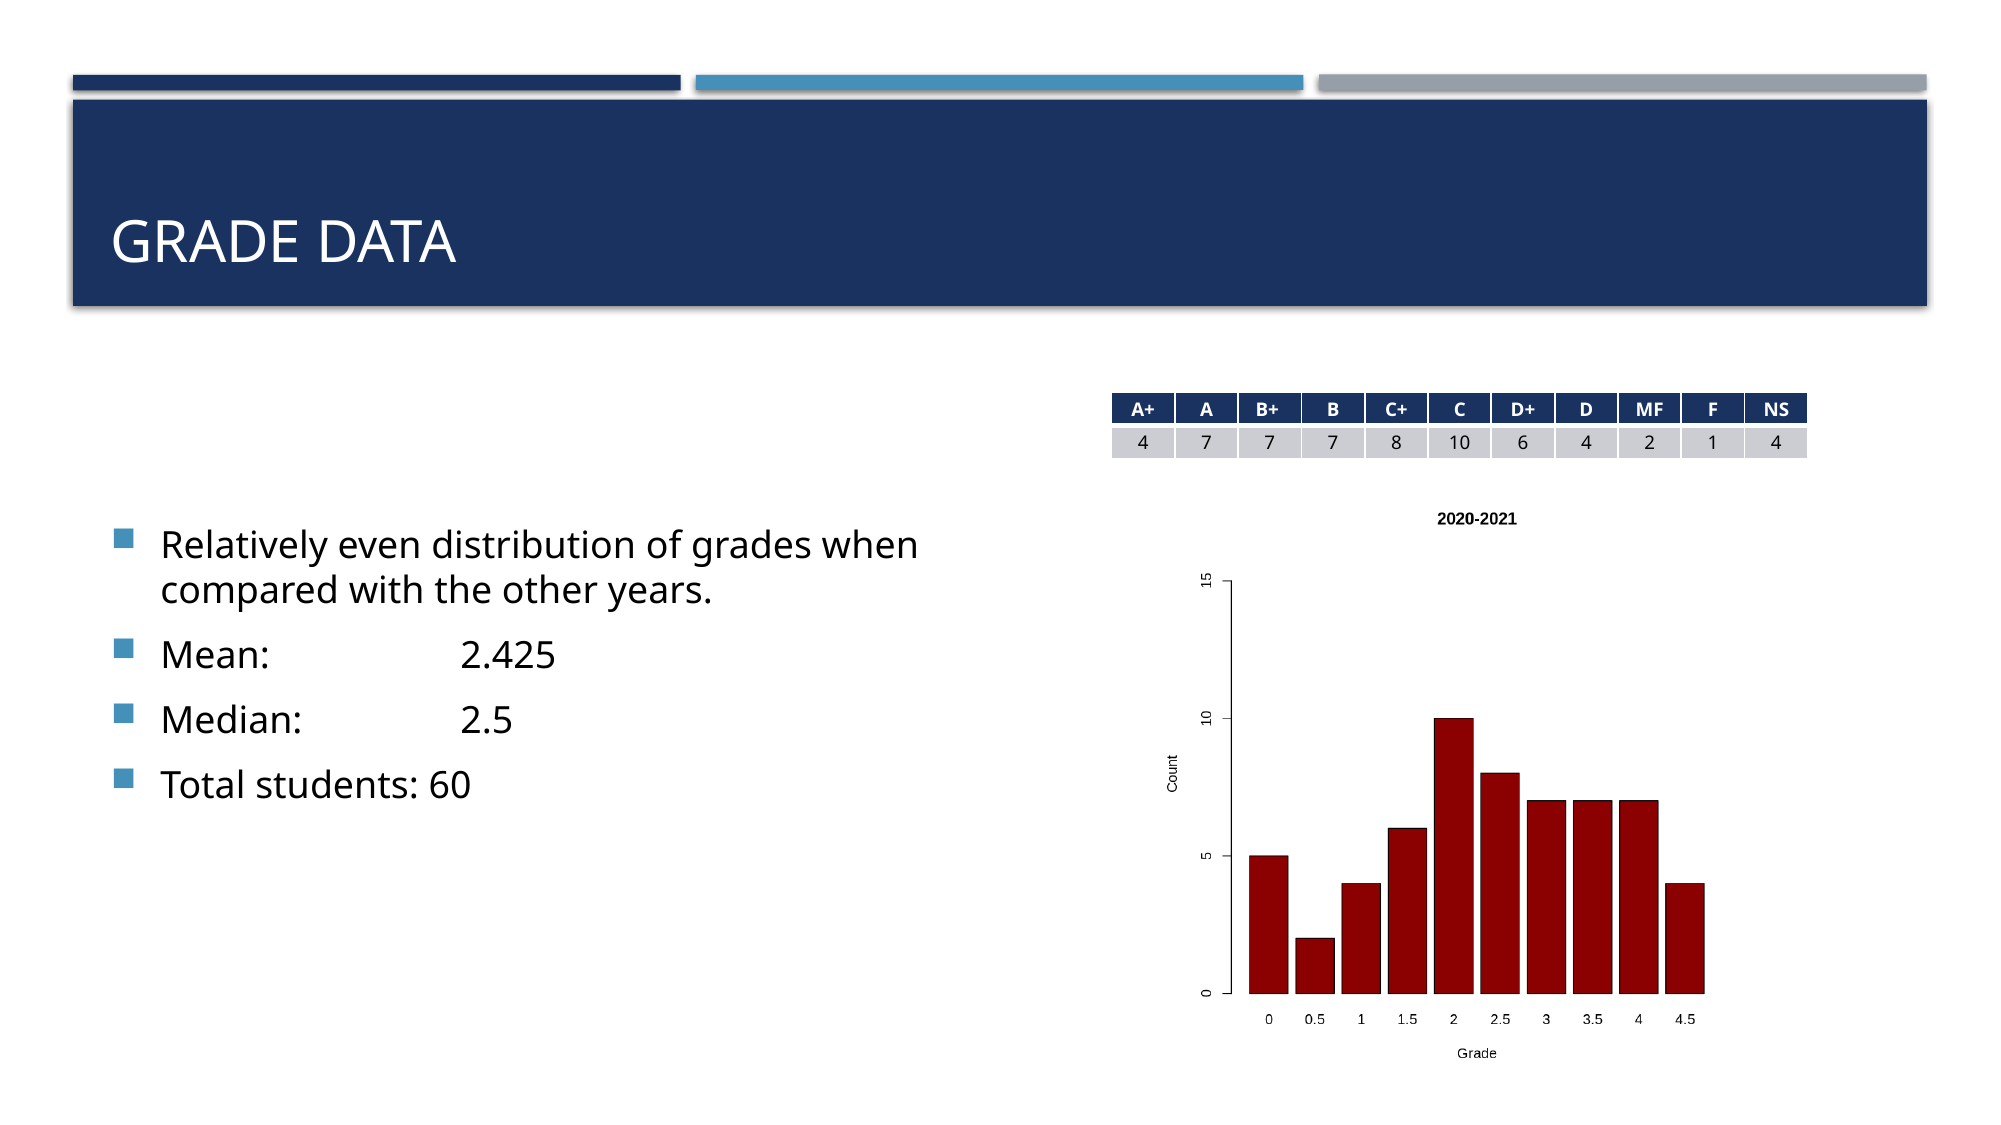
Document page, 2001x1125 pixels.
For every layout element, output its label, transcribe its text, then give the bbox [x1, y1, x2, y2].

table_header A+ [1112, 393, 1174, 423]
table_cell 4 [1112, 428, 1174, 458]
table_cell 4 [1556, 428, 1617, 458]
table_cell 2 [1619, 428, 1680, 458]
title Grade Data [95, 119, 1905, 282]
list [1161, 482, 1759, 1080]
table_header A [1176, 393, 1237, 423]
table_header F [1682, 393, 1744, 423]
table_cell 1 [1682, 428, 1744, 458]
table_header C+ [1366, 393, 1427, 423]
table_cell 6 [1492, 428, 1554, 458]
table_cell 10 [1429, 428, 1490, 458]
table_cell 7 [1239, 428, 1301, 458]
table_cell 7 [1302, 428, 1364, 458]
table_cell 7 [1176, 428, 1237, 458]
table_header D+ [1492, 393, 1554, 423]
table_cell 8 [1366, 428, 1427, 458]
table_header C [1429, 393, 1490, 423]
table_header B+ [1239, 393, 1301, 423]
table_header NS [1745, 393, 1807, 423]
table_header B [1302, 393, 1364, 423]
table_header MF [1619, 393, 1680, 423]
table_cell 4 [1745, 428, 1807, 458]
list Relatively even distribution of grades when compared with the other years. Mean: 2.425 Median: 2.5 Total students: 60 [95, 365, 985, 962]
table_header D [1556, 393, 1617, 423]
